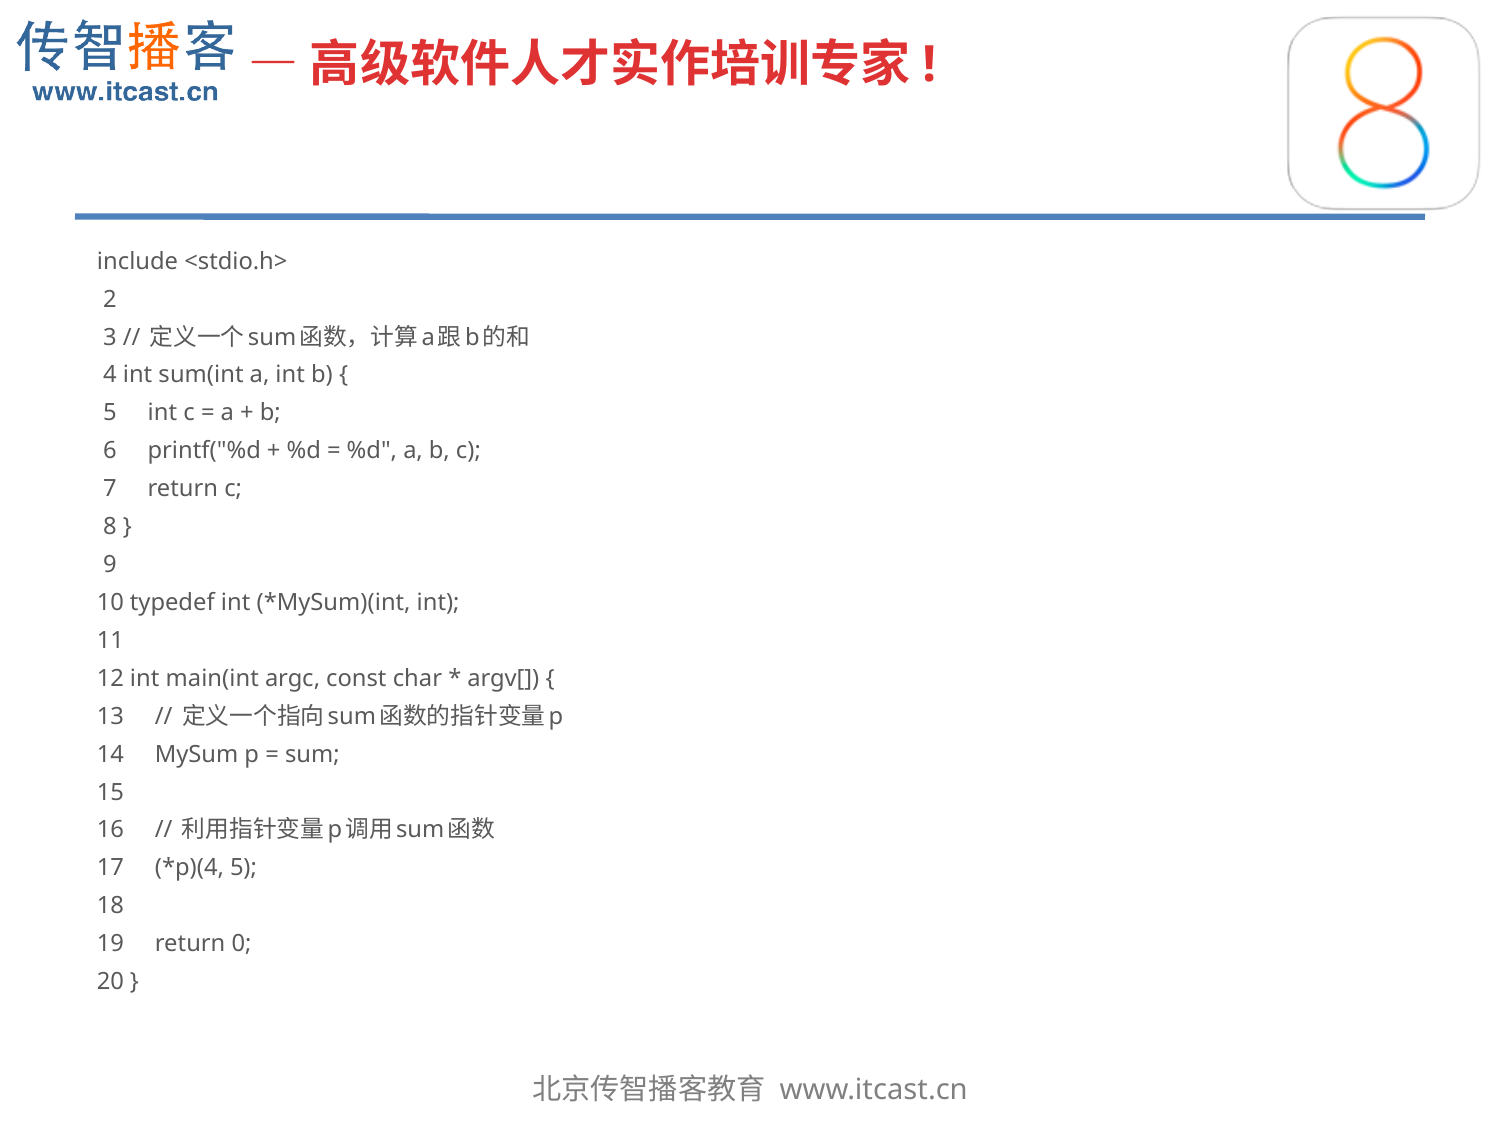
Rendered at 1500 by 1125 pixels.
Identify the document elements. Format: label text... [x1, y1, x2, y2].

picture [1270, 0, 1497, 227]
list include <stdio.h> 2 3 // 定义一个sum函数，计算a跟b的和 4 int sum(int a, int b) { 5 int c = a + b; 6 printf("%d + %d = %d", a, b, c); 7 return c; 8 } 9 10 typedef int (*MySum)(int, int); 11 12 int main(int argc, const char * argv[]) { 13 // 定义一个指向sum函数的指针变量p 14 MySum p = sum; 15 16 // 利用指针变量p调用sum函数 17 (*p)(4, 5); 18 19 return 0; 20 } [81, 237, 1416, 1005]
picture [16, 19, 234, 101]
